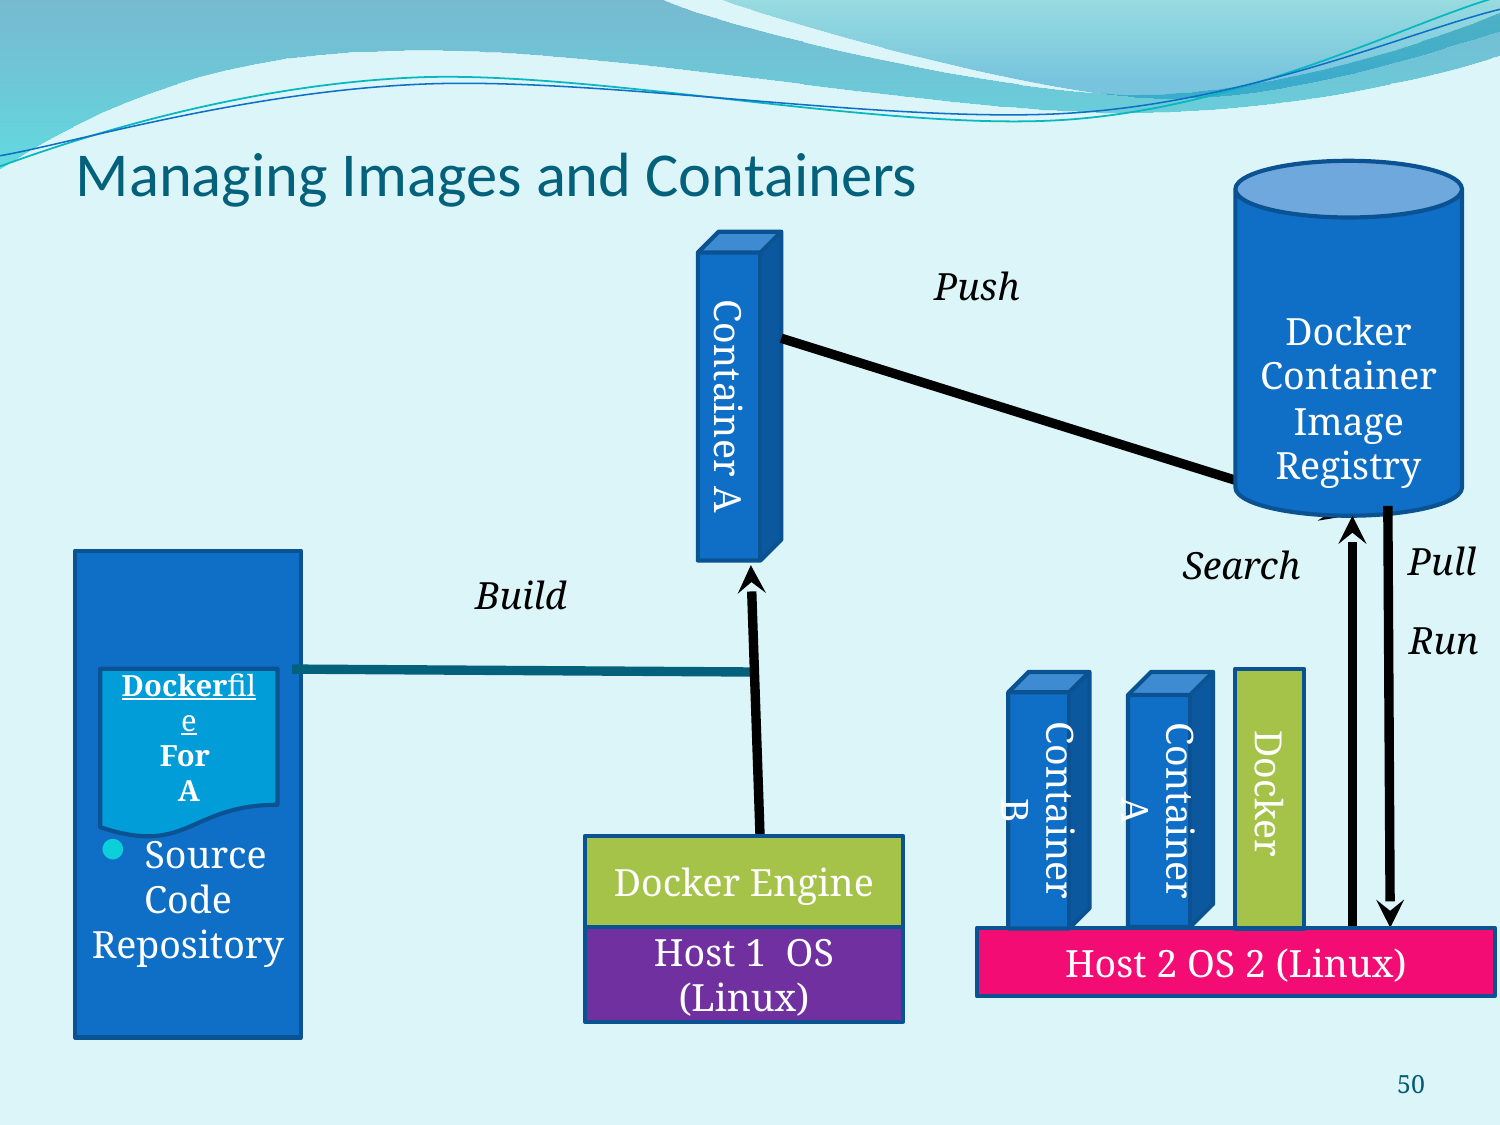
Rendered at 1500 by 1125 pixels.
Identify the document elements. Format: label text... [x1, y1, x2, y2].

text_box Container A [695, 229, 784, 563]
text_box Dockerfile For A [98, 666, 280, 839]
text_box Docker [1233, 667, 1306, 931]
text_box Push [919, 255, 1035, 315]
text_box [291, 668, 743, 673]
text_box Pull [1397, 530, 1492, 590]
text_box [750, 564, 761, 836]
text_box Host 1 OS (Linux) [583, 925, 905, 1024]
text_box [1387, 505, 1391, 928]
text_box Docker Engine [583, 834, 905, 925]
text_box Container B [1006, 669, 1092, 931]
text_box Docker Container Image Registry [1233, 158, 1465, 518]
text_box Container A [1125, 669, 1216, 930]
text_box Build [460, 565, 582, 625]
slide_number 50 [1299, 1042, 1425, 1103]
text_box Run [1397, 609, 1494, 670]
text_box Host 2 OS 2 (Linux) [975, 926, 1497, 998]
text_box Search [1167, 534, 1316, 595]
list Source Code Repository [73, 549, 303, 1040]
title Managing Images and Containers [75, 80, 1426, 209]
